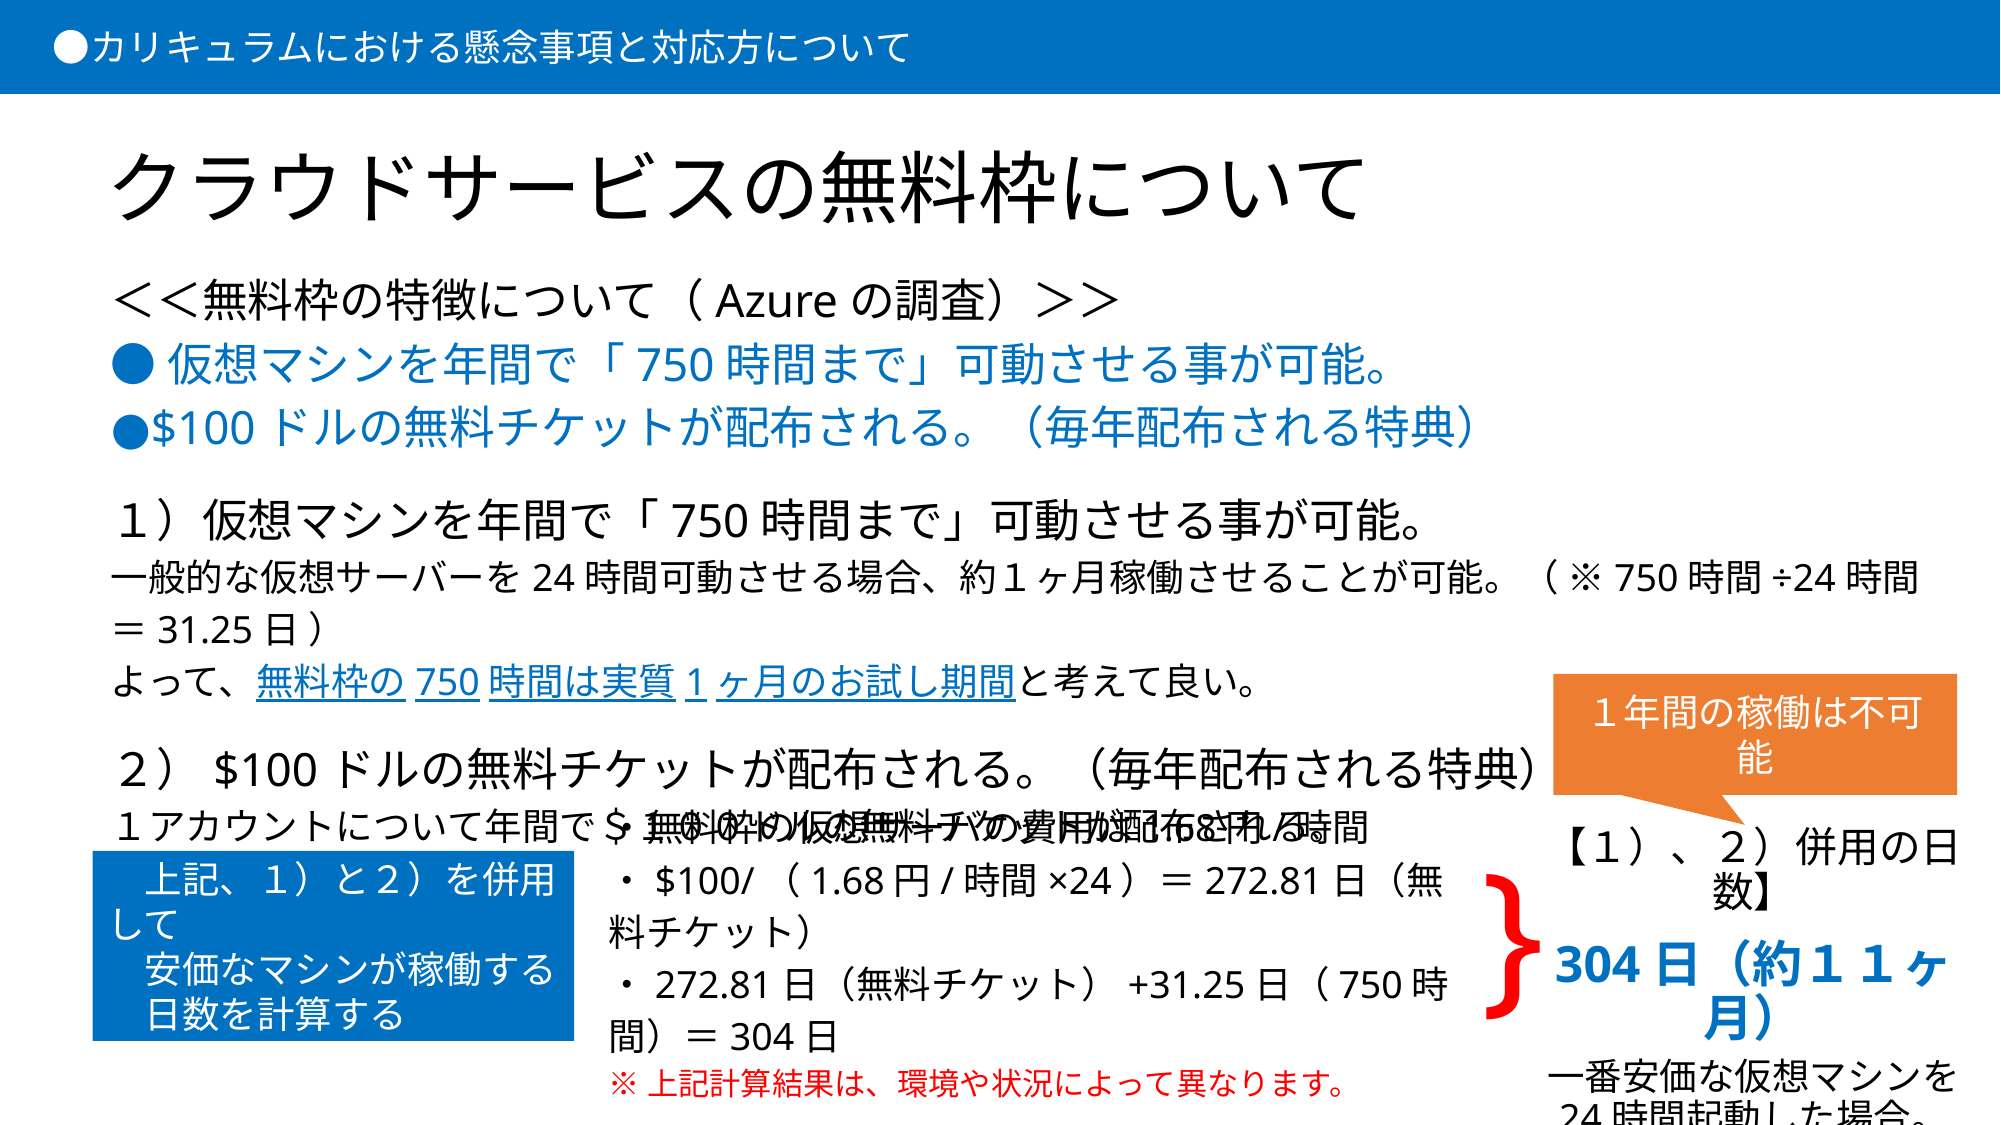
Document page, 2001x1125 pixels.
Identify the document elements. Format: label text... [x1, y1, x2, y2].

text_box 上記、１）と２）を併用して 安価なマシンが稼働する 日数を計算する [91, 849, 576, 1043]
title クラウドサービスの無料枠について [91, 141, 1771, 265]
text_box ・無料枠の仮想サーバの費用は1.68円/時間 ・$100/（1.68円/時間×24）＝272.81日（無料チケット） ・272.81日（無料チケット）+31.25日（750時間）＝304日 ※上記計算結果は、環境や状況によって異なります。 [593, 854, 1495, 1045]
text_box １年間の稼働は不可能 [1551, 671, 1960, 827]
text_box } [1466, 841, 1517, 1033]
text_box ＜＜無料枠の特徴について（Azureの調査）＞＞ ●仮想マシンを年間で「750時間まで」可動させる事が可能。 ●$100ドルの無料チケットが配布される。（毎年配布される特典） １）仮想マシンを年間で「750時間まで」可動させる事が可能。 一般的な仮想サーバーを24時間可動させる場合、約１ヶ月稼働させることが可能。（ ※750時間÷24時間＝31.25日 ） よって、無料枠の750時間は実質1ヶ月のお試し期間と考えて良い。 ２）$100ドルの無料チケットが配布される。（毎年配布される特典） １アカウントについて年間で＄１００ドルの無料チケットが配布される。 [95, 255, 1963, 831]
text_box ●カリキュラムにおける懸念事項と対応方について [0, 0, 2000, 94]
text_box 【１）、２）併用の日数】 304日（約１１ヶ月） 一番安価な仮想マシンを 24時間起動した場合。 [1517, 819, 1991, 1055]
